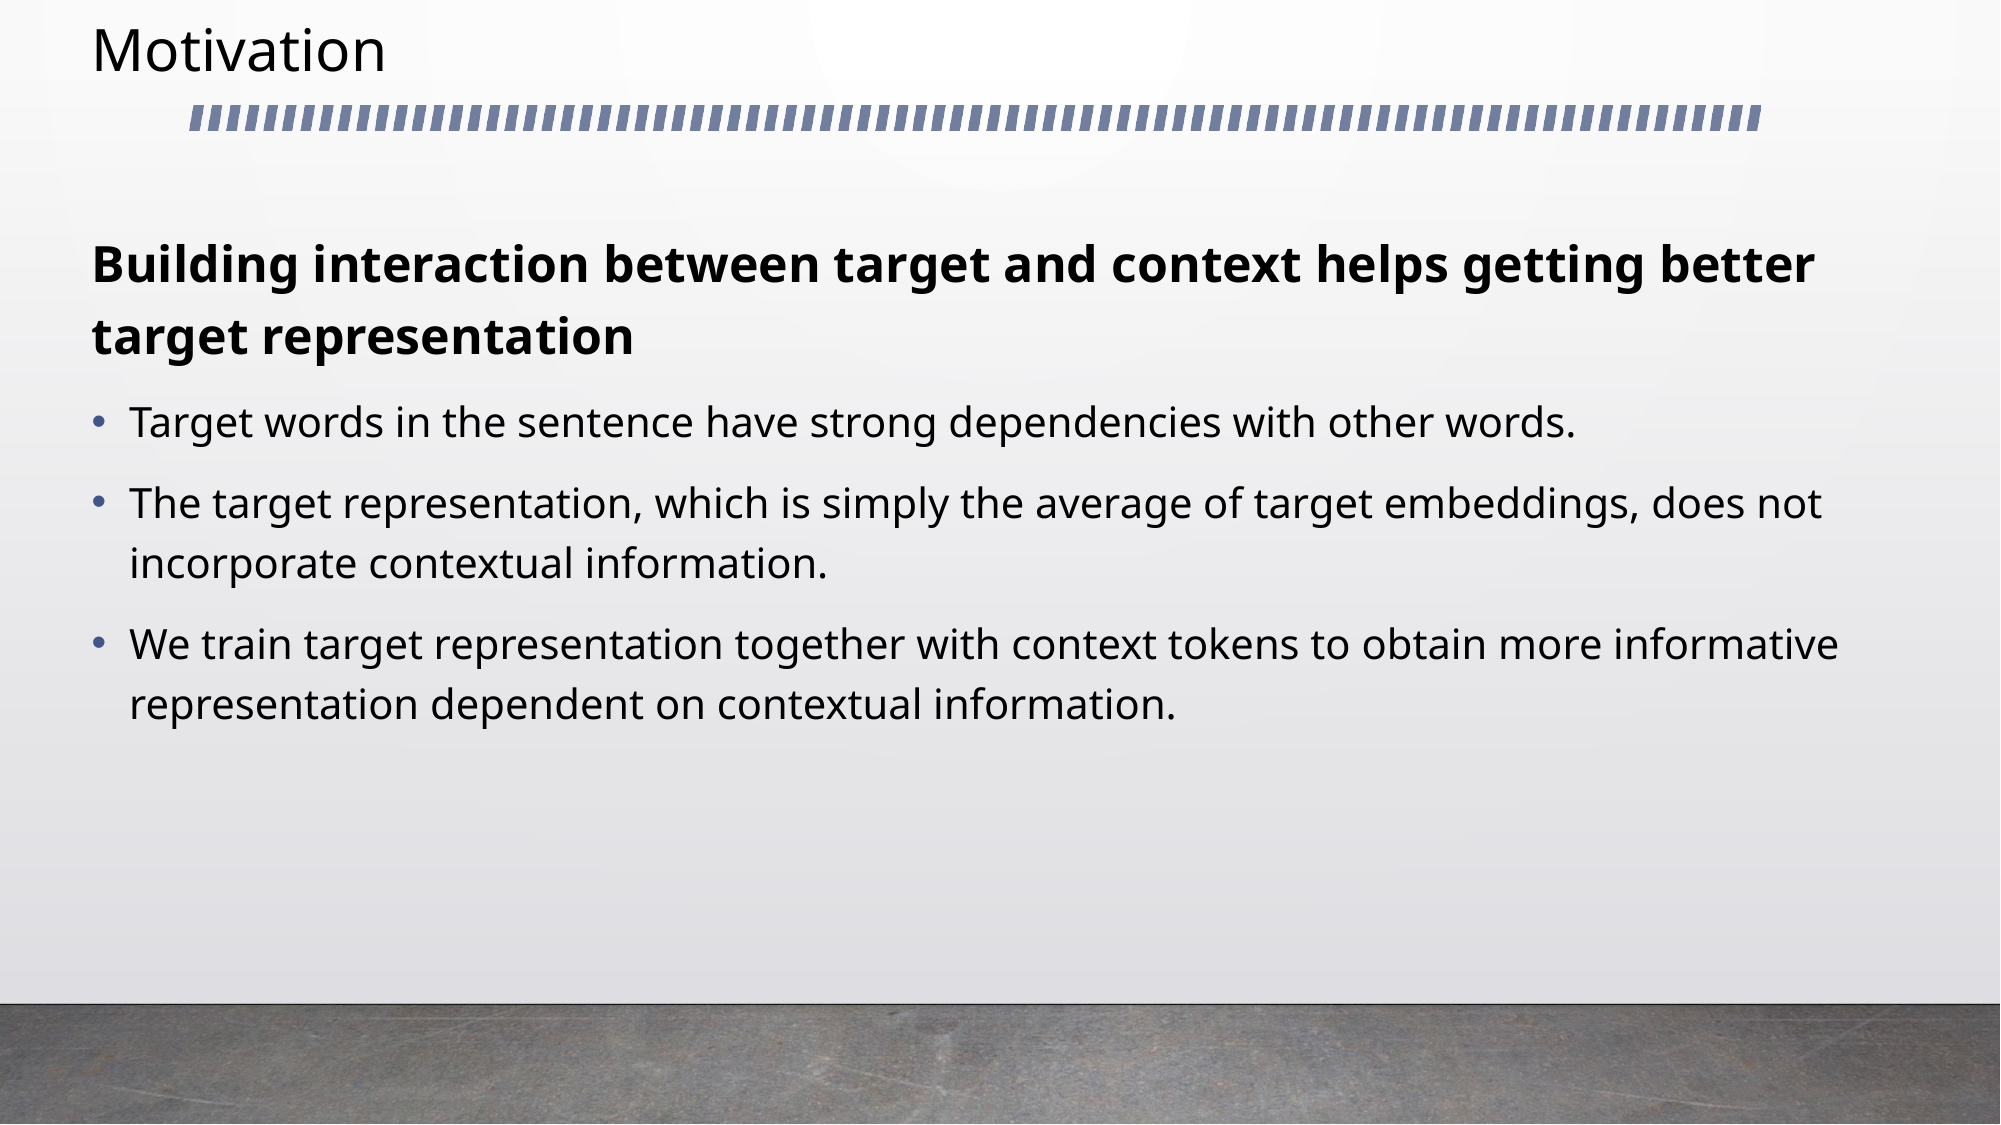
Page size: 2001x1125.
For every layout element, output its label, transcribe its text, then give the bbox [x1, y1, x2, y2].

title Motivation [76, 13, 1922, 92]
list Building interaction between target and context helps getting better target representation Target words in the sentence have strong dependencies with other words. The target representation, which is simply the average of target embeddings, does not incorporate contextual information. We train target representation together with context tokens to obtain more informative representation dependent on contextual information. [76, 213, 1922, 897]
picture [0, 1004, 2000, 1124]
